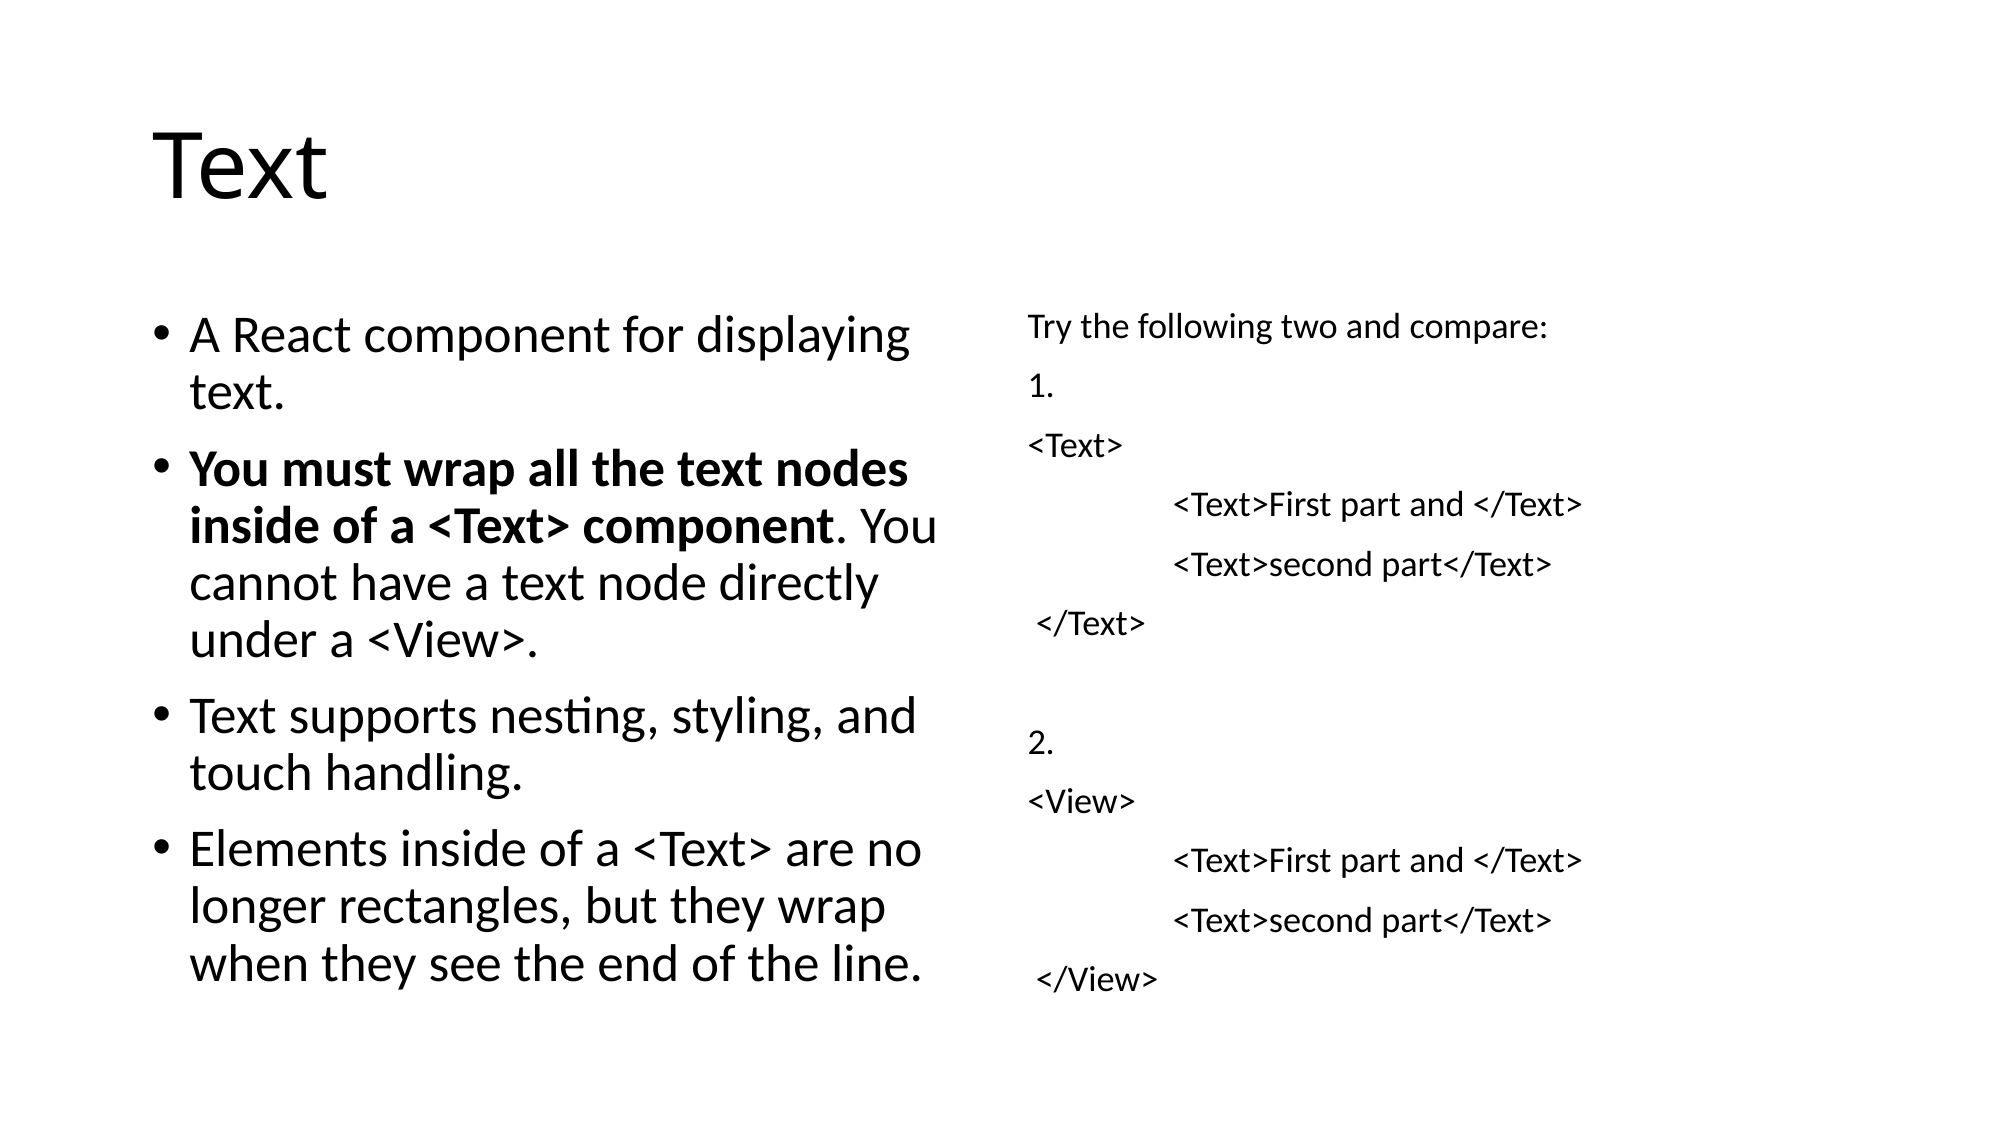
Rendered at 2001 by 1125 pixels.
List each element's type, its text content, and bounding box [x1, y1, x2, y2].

list A React component for displaying text. You must wrap all the text nodes inside of a <Text> component. You cannot have a text node directly under a <View>. Text supports nesting, styling, and touch handling. Elements inside of a <Text> are no longer rectangles, but they wrap when they see the end of the line. [137, 299, 988, 1014]
list Try the following two and compare: 1. <Text> <Text>First part and </Text> <Text>second part</Text> </Text> 2. <View> <Text>First part and </Text> <Text>second part</Text> </View> [1012, 299, 1863, 1014]
title Text [137, 59, 1863, 278]
